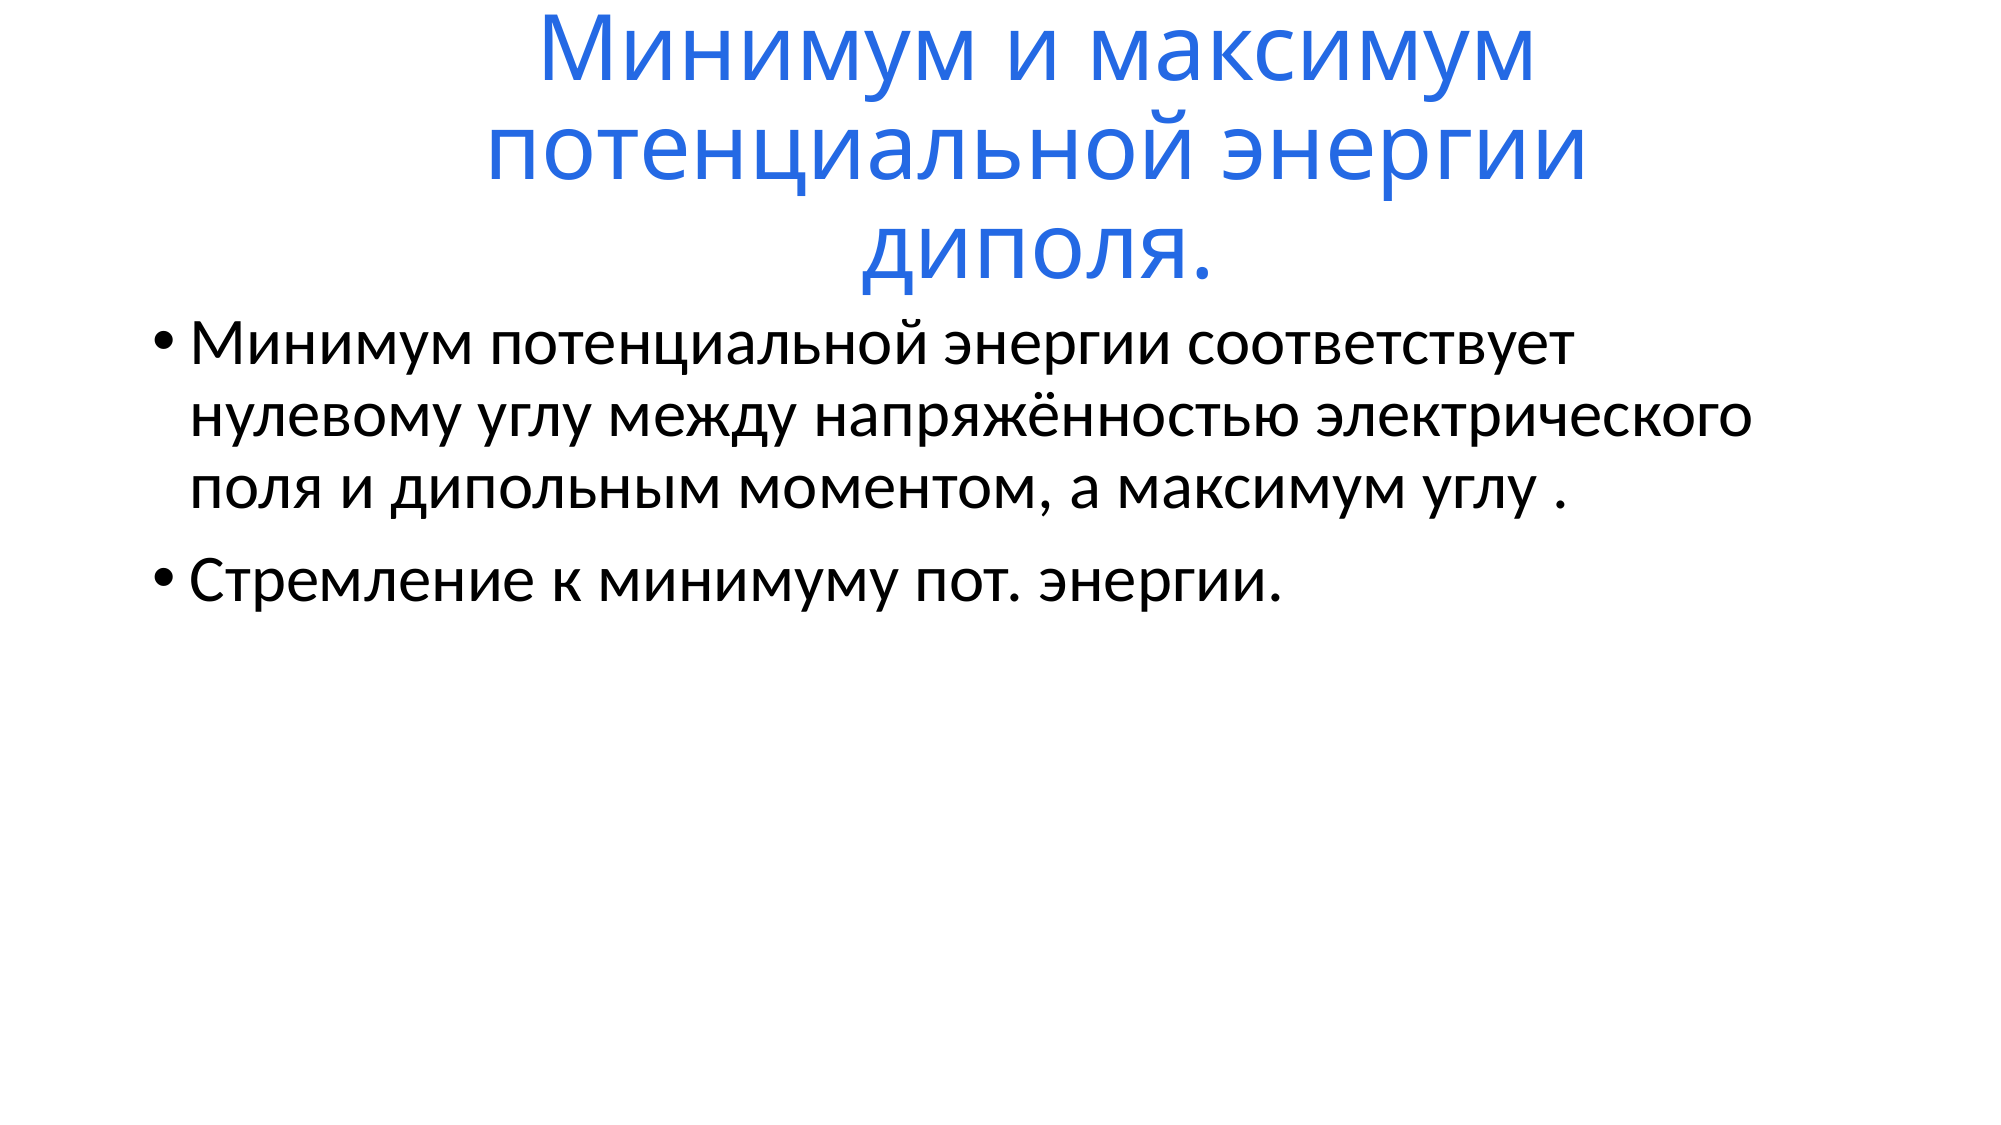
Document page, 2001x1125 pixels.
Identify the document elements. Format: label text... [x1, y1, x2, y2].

title Минимум и максимум потенциальной энергии диполя. [344, 50, 1733, 250]
